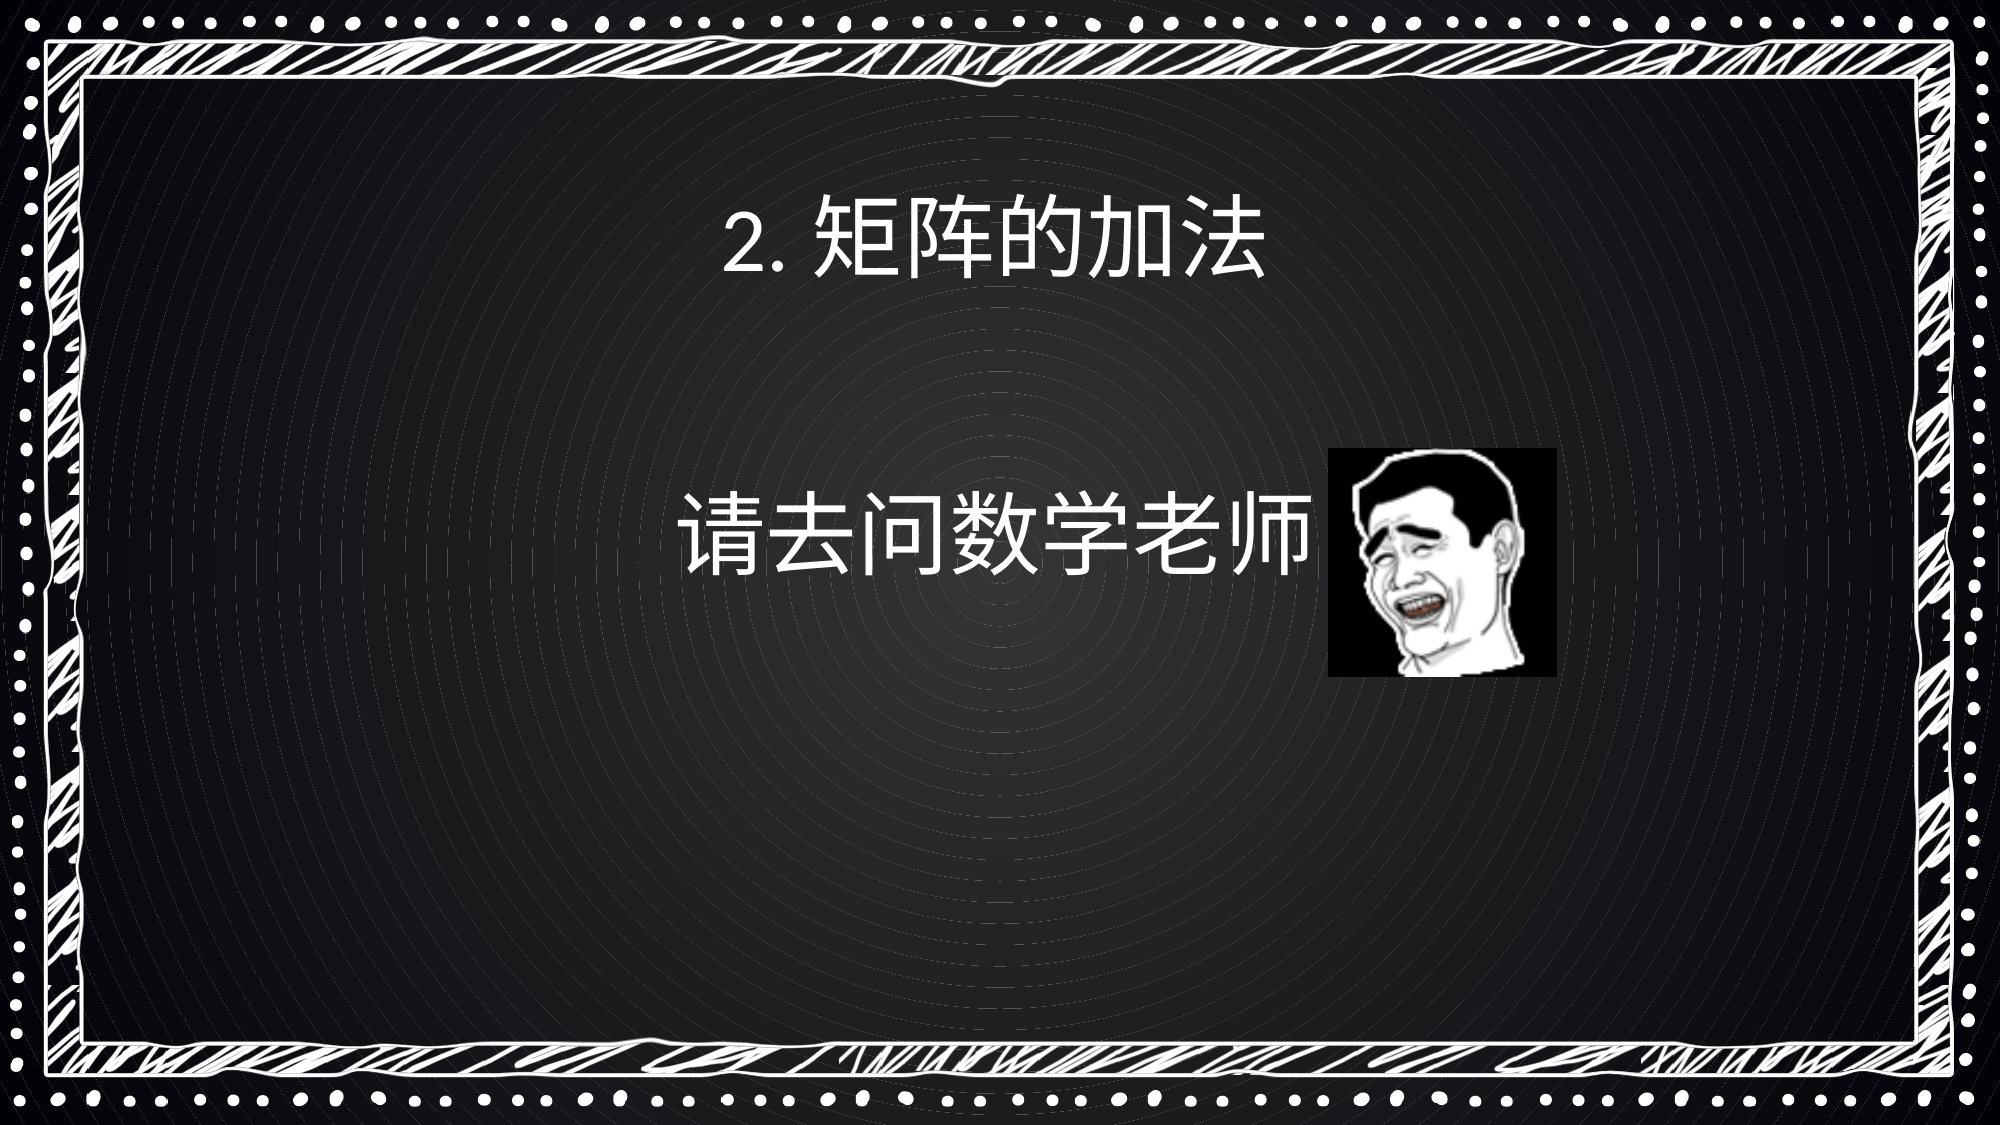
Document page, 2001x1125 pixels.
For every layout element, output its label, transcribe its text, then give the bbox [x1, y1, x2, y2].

text_box 2.矩阵的加法 请去问数学老师 [82, 185, 1909, 596]
picture [9, 15, 1991, 1107]
